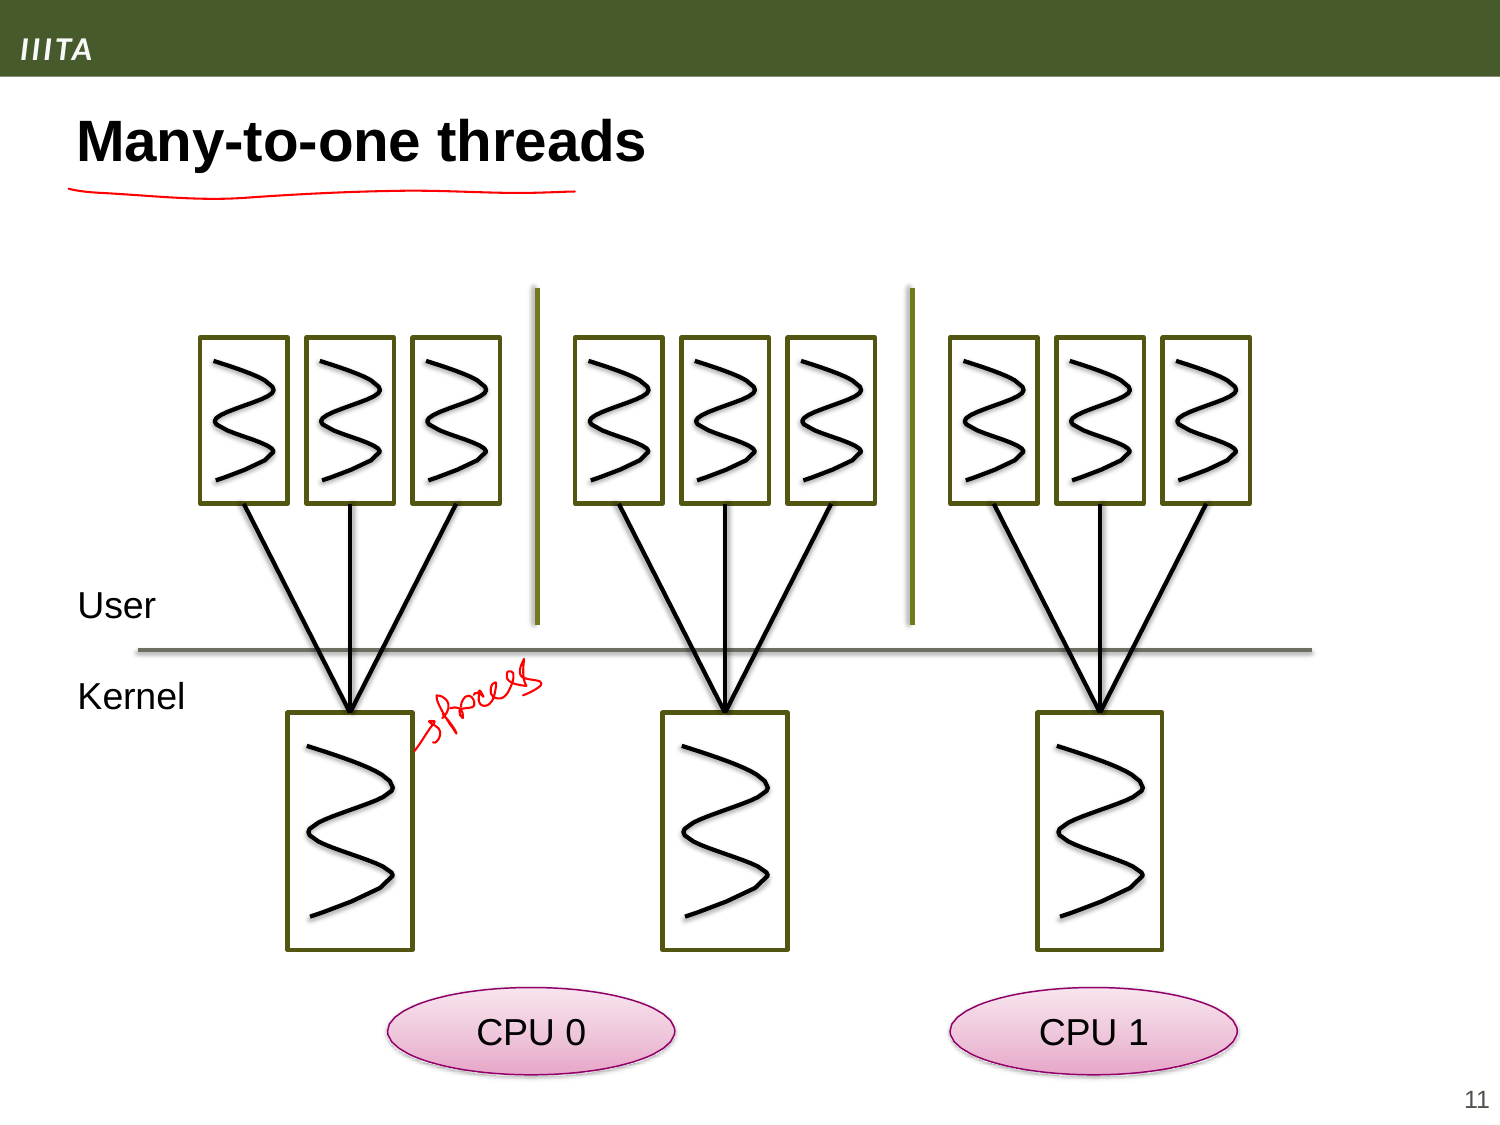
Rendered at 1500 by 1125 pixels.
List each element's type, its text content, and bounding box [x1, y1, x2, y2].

text_box [1094, 494, 1218, 721]
text_box [843, 651, 981, 662]
text_box [468, 644, 606, 650]
text_box [1037, 721, 1163, 950]
text_box CPU 0 [474, 1005, 589, 1053]
text_box [681, 337, 769, 494]
text_box [554, 987, 675, 1027]
text_box [1162, 337, 1250, 504]
text_box [575, 337, 663, 504]
text_box [950, 1036, 1066, 1075]
text_box [387, 987, 509, 1029]
text_box [900, 278, 918, 634]
text_box [719, 494, 843, 721]
text_box [981, 494, 1094, 721]
text_box [188, 651, 231, 662]
text_box [468, 651, 606, 662]
text_box Many-to-one threads [73, 101, 653, 292]
text_box [606, 494, 719, 721]
text_box [306, 337, 394, 494]
text_box [950, 337, 1038, 504]
text_box 11 [1460, 1068, 1497, 1125]
text_box [287, 721, 413, 950]
text_box [1122, 1034, 1238, 1075]
text_box [1009, 1075, 1178, 1086]
text_box [344, 494, 468, 721]
text_box [950, 987, 1238, 1075]
text_box [1218, 644, 1321, 662]
text_box [950, 987, 1071, 1027]
text_box [231, 494, 344, 721]
text_box [379, 982, 682, 1086]
text_box CPU 1 [1036, 1005, 1152, 1053]
text_box [1056, 337, 1144, 494]
text_box [662, 721, 788, 950]
text_box [188, 644, 231, 650]
text_box [787, 337, 875, 504]
text_box [446, 1075, 615, 1086]
text_box User Kernel [75, 579, 188, 716]
text_box [200, 337, 288, 504]
text_box [525, 278, 543, 634]
text_box [387, 987, 675, 1075]
text_box [1116, 987, 1238, 1028]
text_box [387, 1035, 503, 1075]
text_box [942, 982, 1245, 1086]
text_box [559, 1036, 675, 1075]
text_box [843, 644, 981, 650]
text_box [412, 337, 500, 504]
